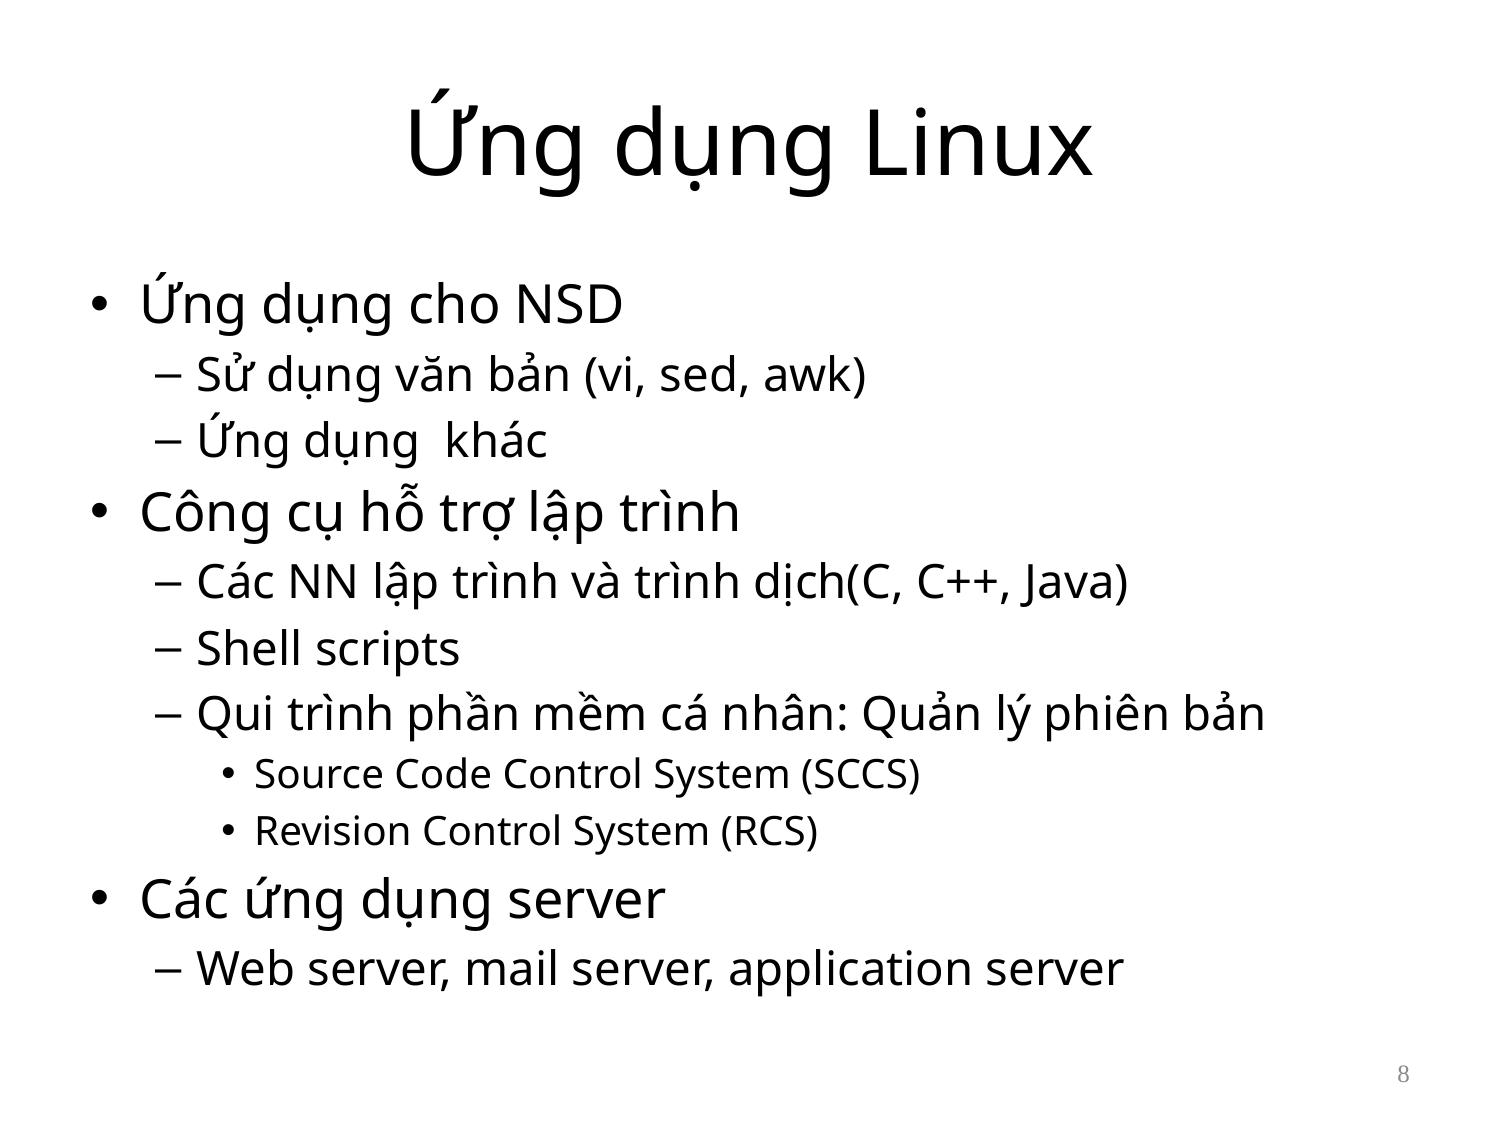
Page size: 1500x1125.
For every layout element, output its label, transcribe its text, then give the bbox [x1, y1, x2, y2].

title Ứng dụng Linux [75, 45, 1425, 233]
slide_number 8 [1074, 1042, 1425, 1103]
list Ứng dụng cho NSD Sử dụng văn bản (vi, sed, awk) Ứng dụng khác Công cụ hỗ trợ lập trình Các NN lập trình và trình dịch(C, C++, Java) Shell scripts Qui trình phần mềm cá nhân: Quản lý phiên bản Source Code Control System (SCCS) Revision Control System (RCS) Các ứng dụng server Web server, mail server, application server [75, 262, 1425, 1005]
